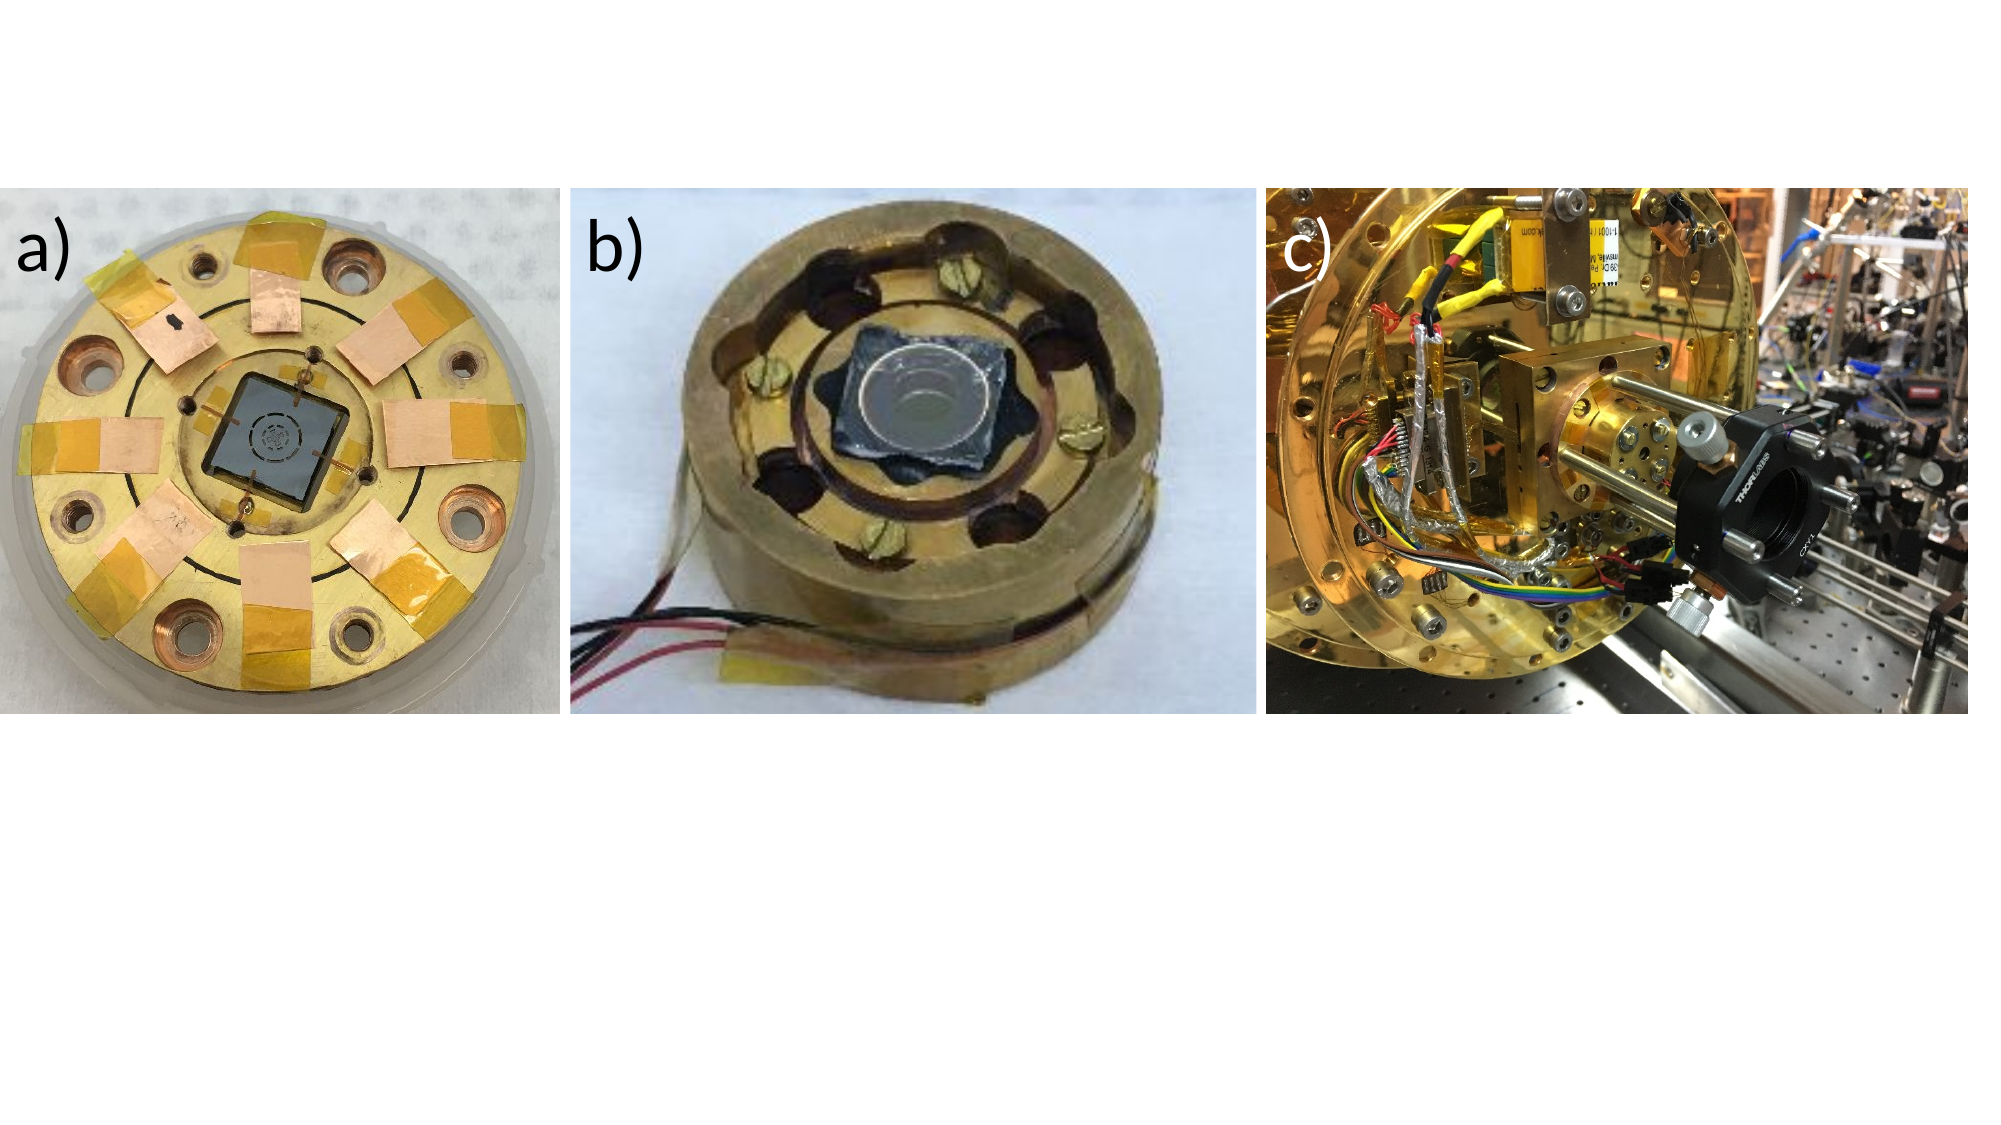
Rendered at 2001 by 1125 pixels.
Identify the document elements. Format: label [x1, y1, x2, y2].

picture [1266, 188, 1968, 714]
picture [0, 188, 560, 714]
picture [570, 188, 1257, 714]
